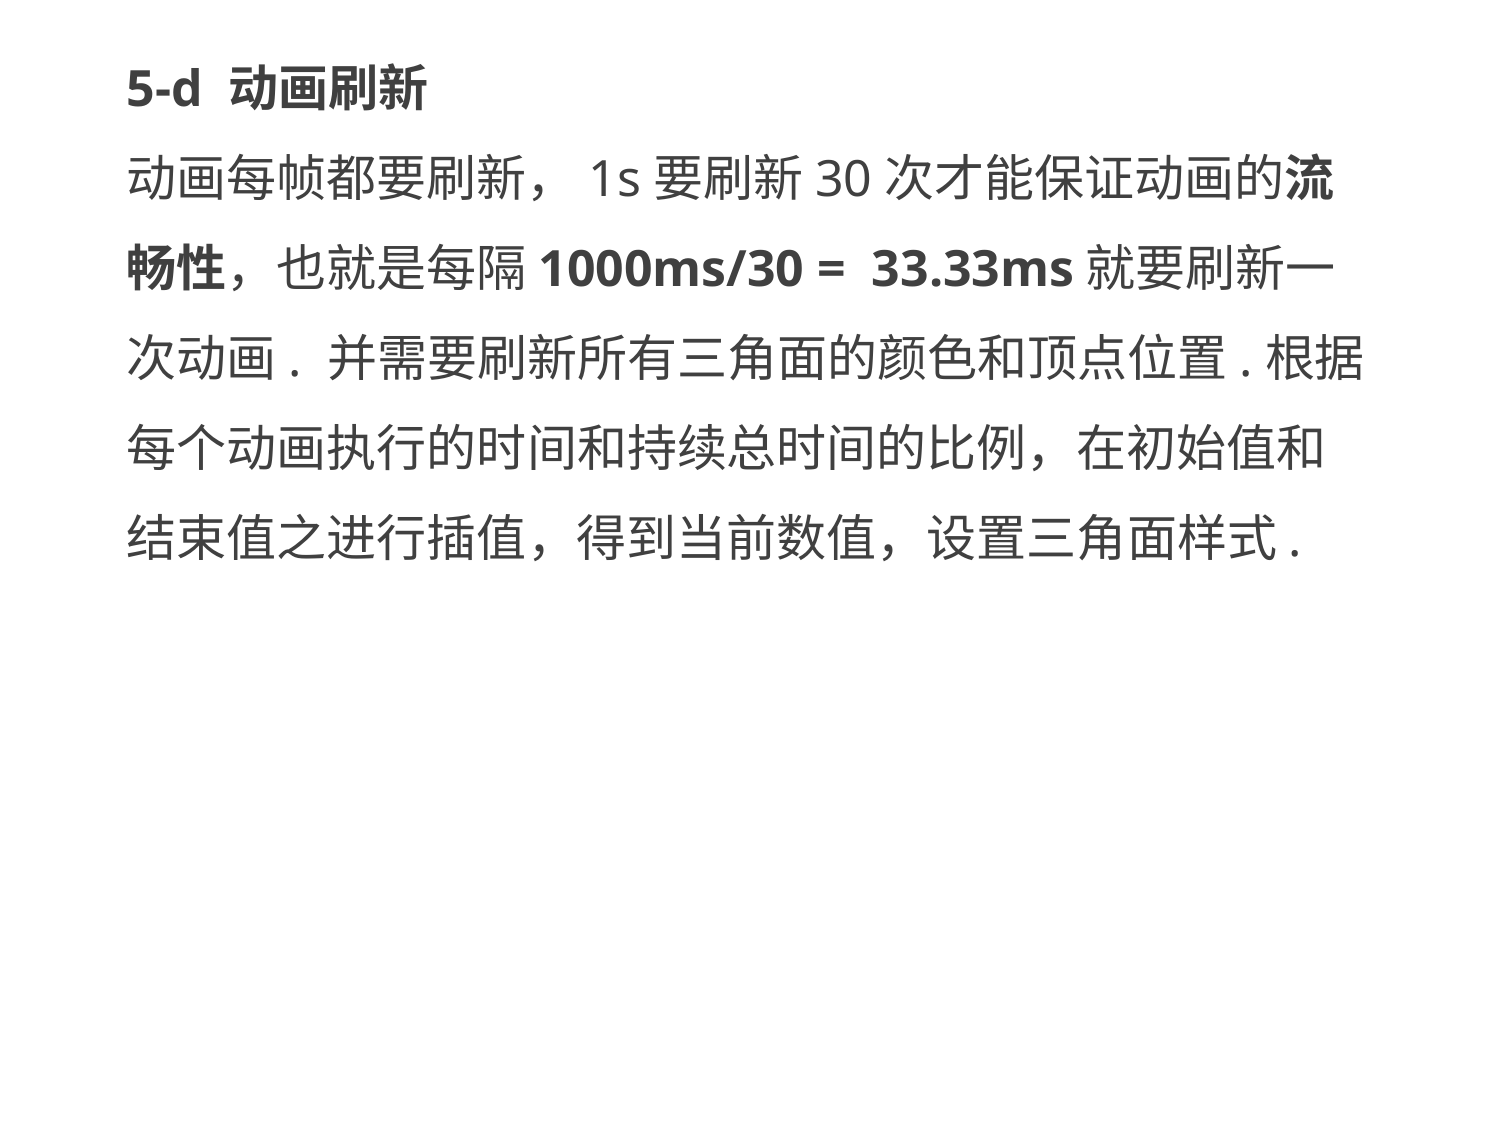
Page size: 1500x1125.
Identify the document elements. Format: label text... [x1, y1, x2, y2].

text_box 5-d 动画刷新 动画每帧都要刷新，1s要刷新30次才能保证动画的流畅性，也就是每隔1000ms/30 = 33.33ms就要刷新一次动画. 并需要刷新所有三角面的颜色和顶点位置.根据每个动画执行的时间和持续总时间的比例，在初始值和结束值之进行插值，得到当前数值，设置三角面样式. [112, 19, 1388, 574]
